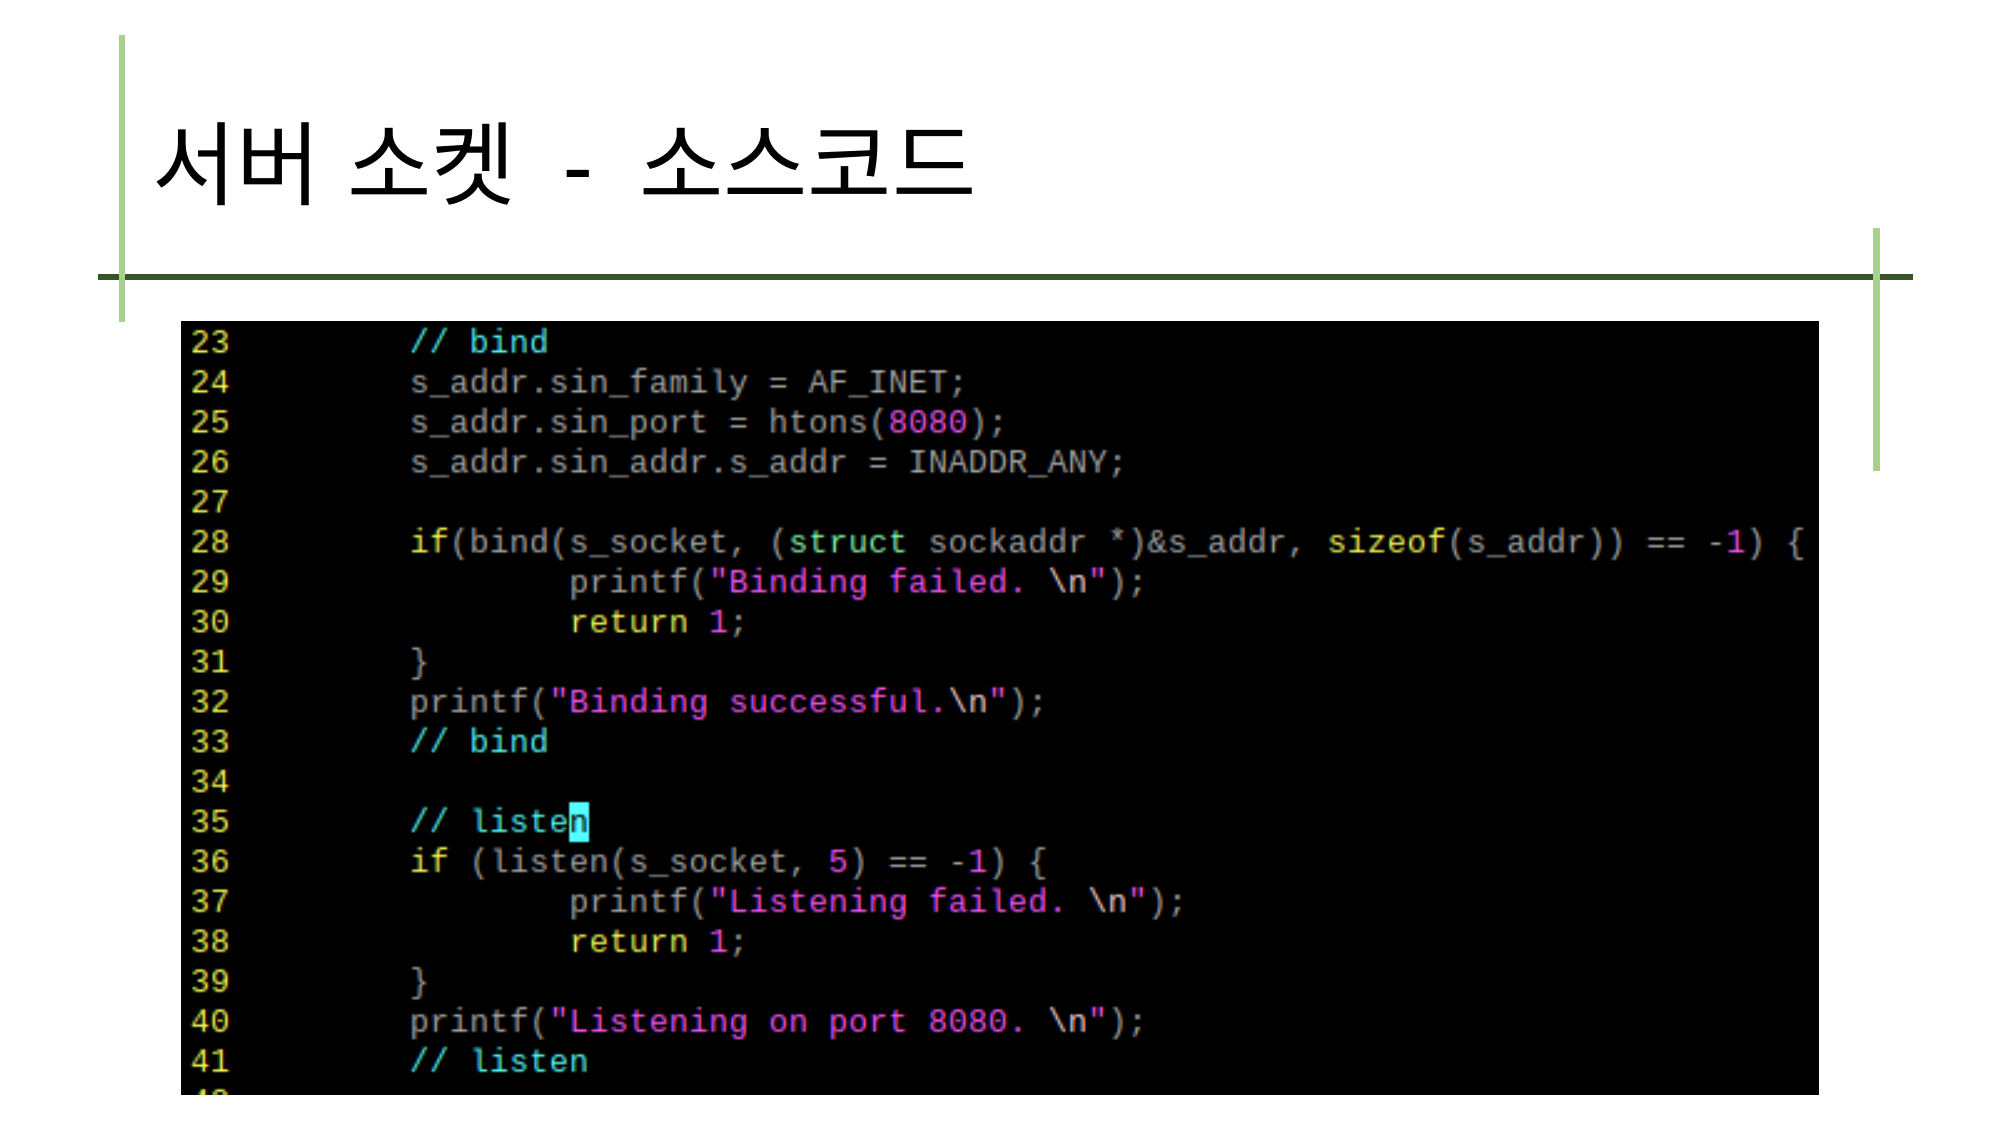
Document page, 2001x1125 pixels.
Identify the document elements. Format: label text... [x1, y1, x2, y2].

title 서버 소켓 - 소스코드 [137, 59, 1863, 274]
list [181, 321, 1819, 1095]
